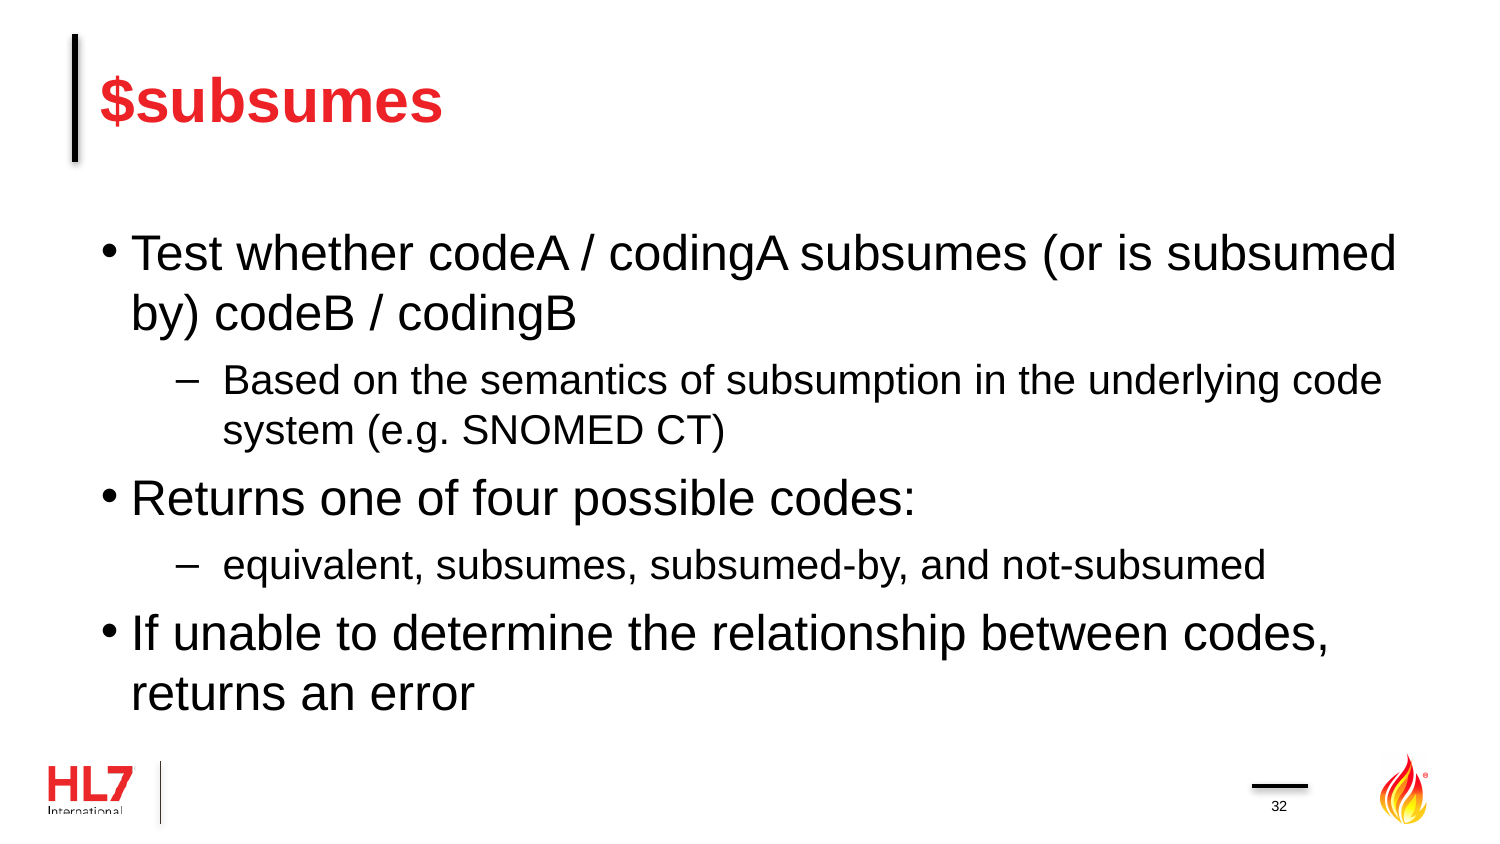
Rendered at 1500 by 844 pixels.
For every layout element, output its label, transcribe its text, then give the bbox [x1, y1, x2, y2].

list Test whether codeA / codingA subsumes (or is subsumed by) codeB / codingB Based on the semantics of subsumption in the underlying code system (e.g. SNOMED CT) Returns one of four possible codes: equivalent, subsumes, subsumed-by, and not-subsumed If unable to determine the relationship between codes, returns an error [100, 220, 1451, 701]
slide_number 32 [1257, 788, 1302, 815]
picture [1380, 753, 1428, 824]
title $subsumes [100, 33, 1451, 163]
